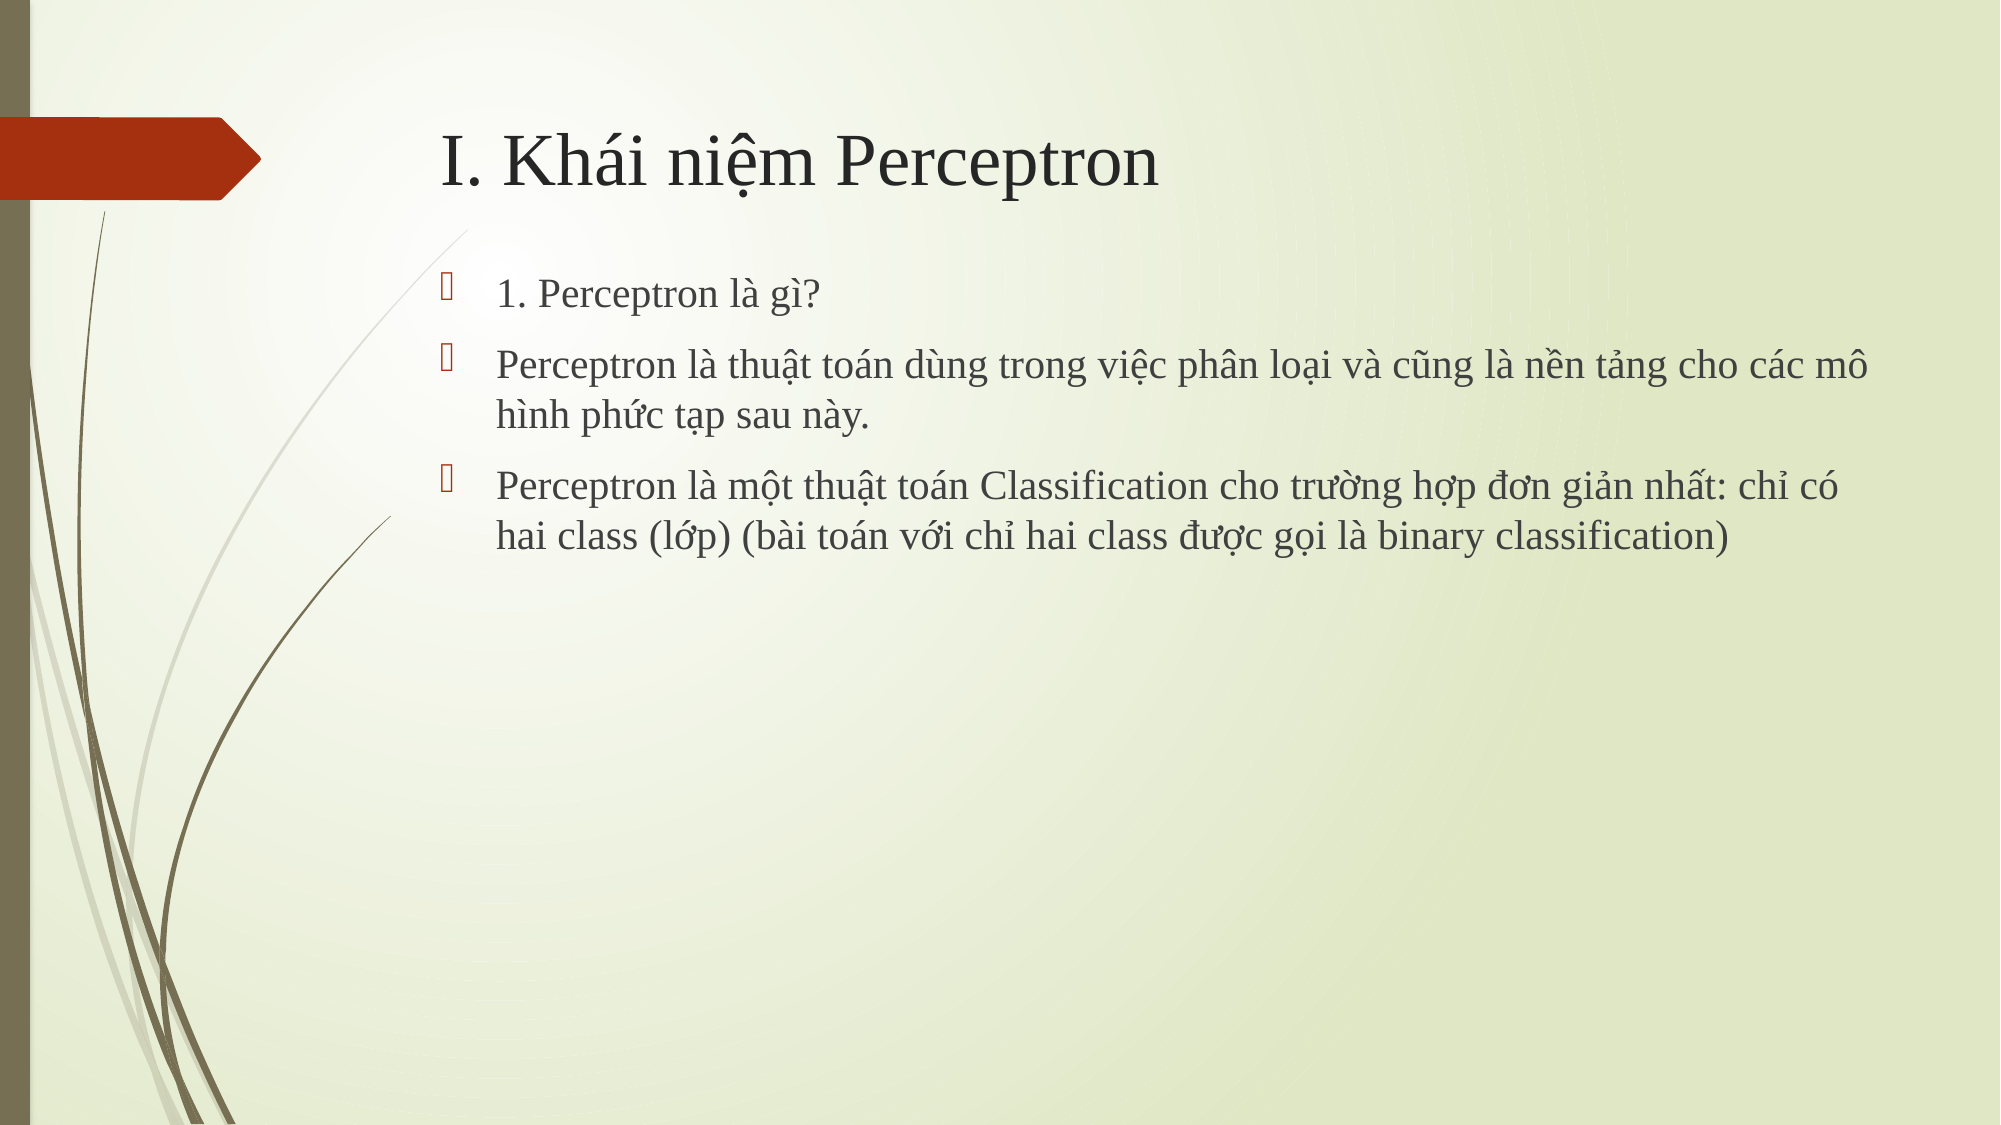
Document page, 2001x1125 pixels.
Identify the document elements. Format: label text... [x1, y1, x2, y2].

title I. Khái niệm Perceptron [425, 102, 1888, 258]
list 1. Perceptron là gì? Perceptron là thuật toán dùng trong việc phân loại và cũng là nền tảng cho các mô hình phức tạp sau này. Perceptron là một thuật toán Classification cho trường hợp đơn giản nhất: chỉ có hai class (lớp) (bài toán với chỉ hai class được gọi là binary classification) [424, 258, 1888, 1057]
